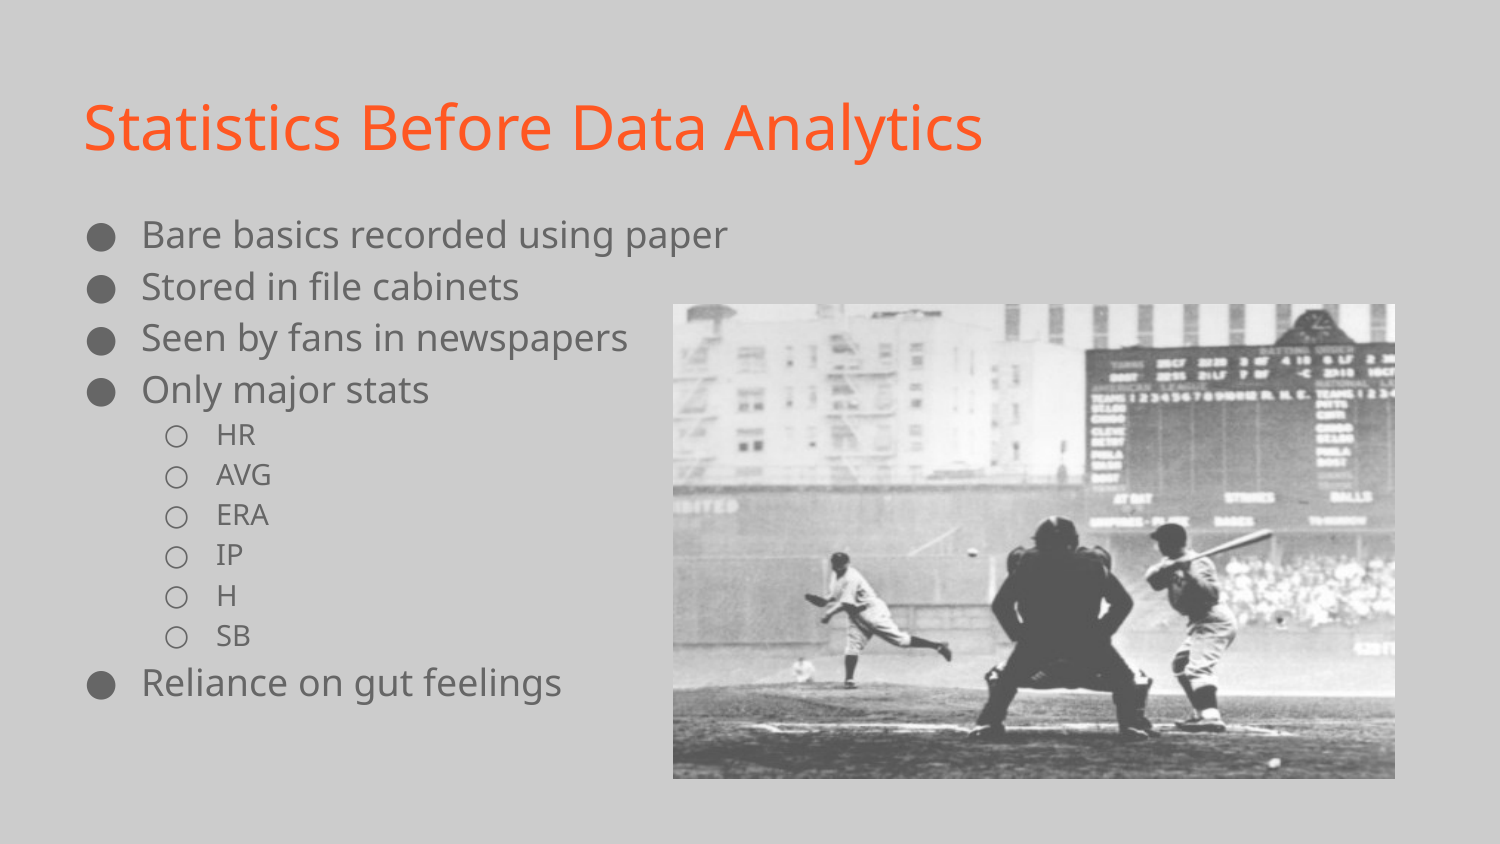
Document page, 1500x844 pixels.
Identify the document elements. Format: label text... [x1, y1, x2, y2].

title Statistics Before Data Analytics [68, 72, 1467, 167]
picture [673, 304, 1395, 779]
list Bare basics recorded using paper Stored in file cabinets Seen by fans in newspapers Only major stats HR AVG ERA IP H SB Reliance on gut feelings [51, 189, 1449, 750]
